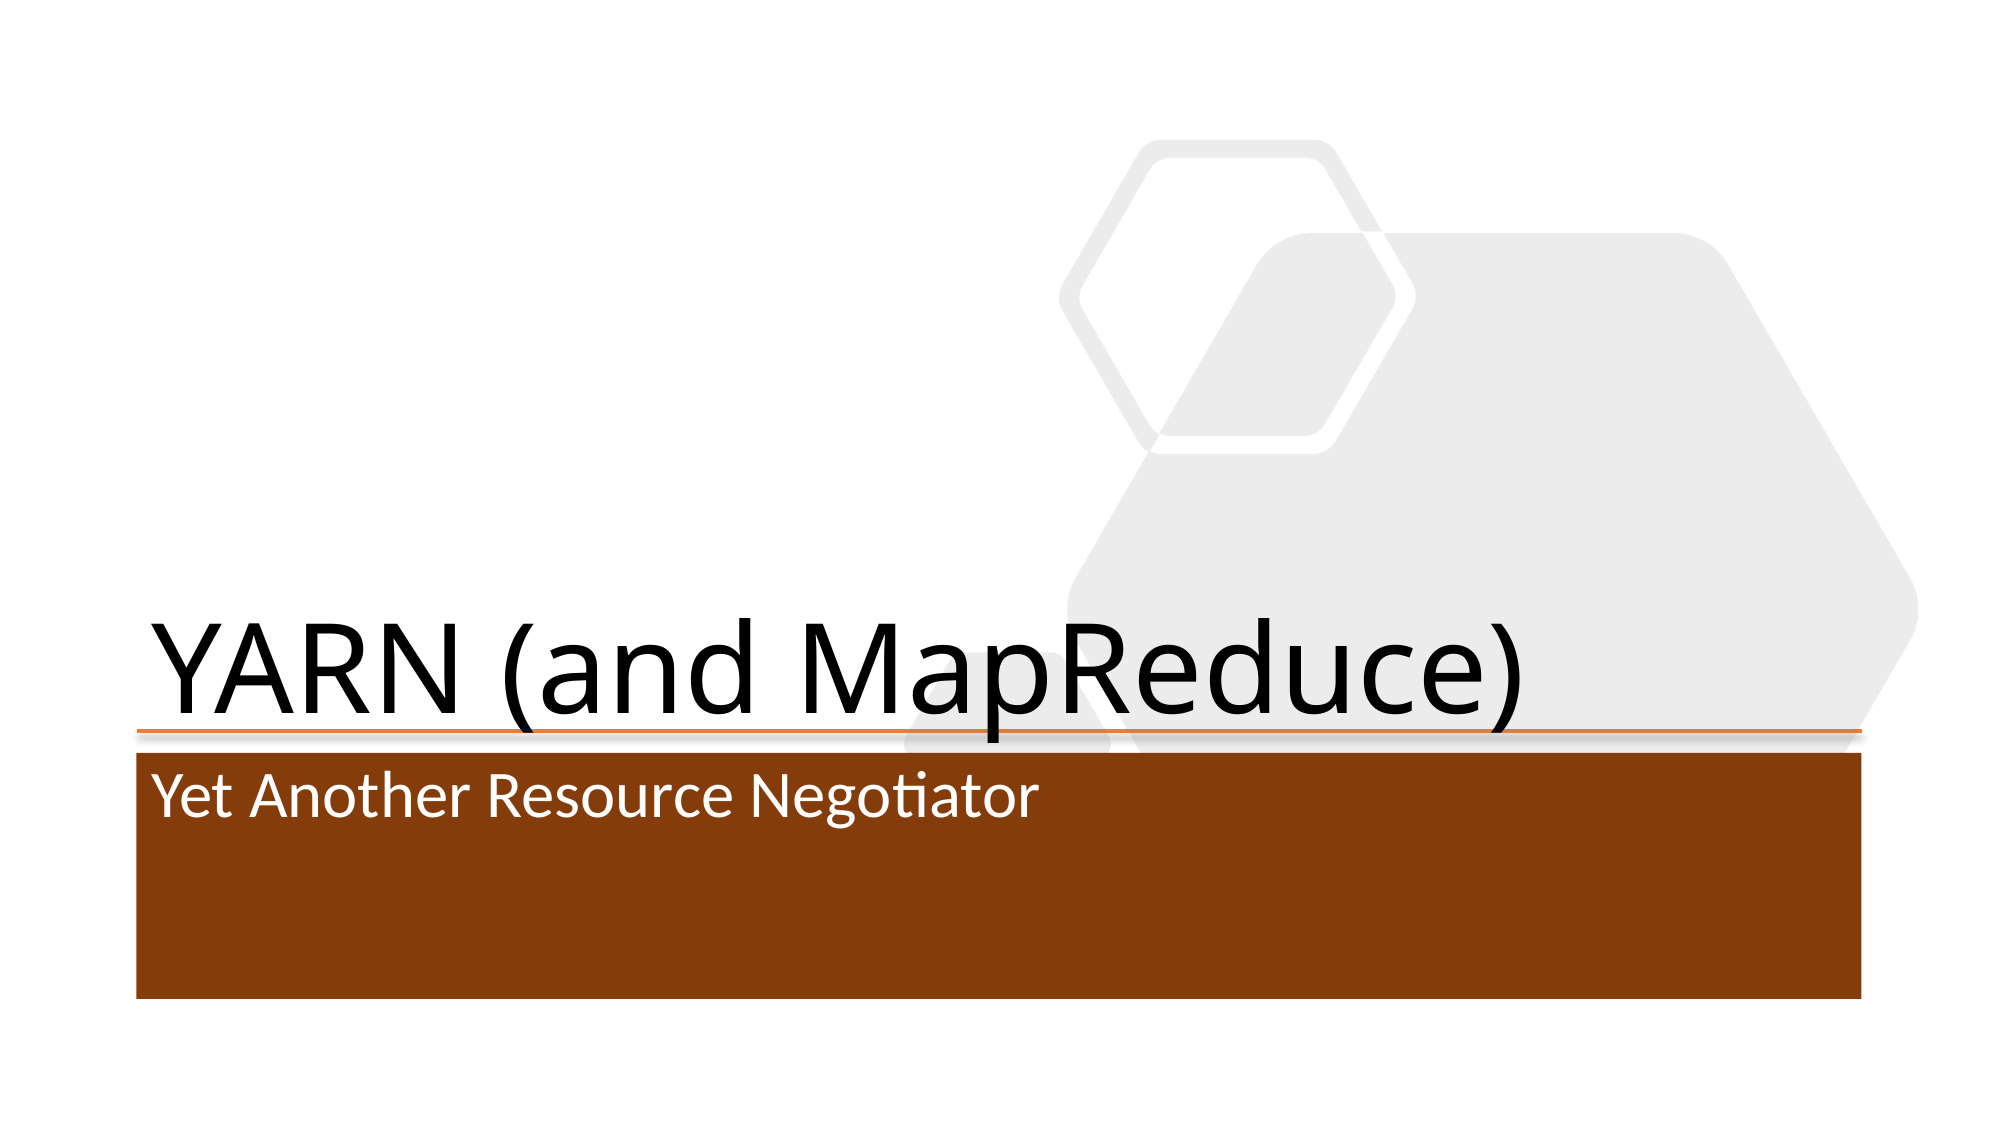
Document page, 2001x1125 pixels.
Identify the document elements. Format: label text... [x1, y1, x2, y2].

title YARN (and MapReduce) [136, 280, 1862, 749]
list Yet Another Resource Negotiator [136, 752, 1862, 999]
